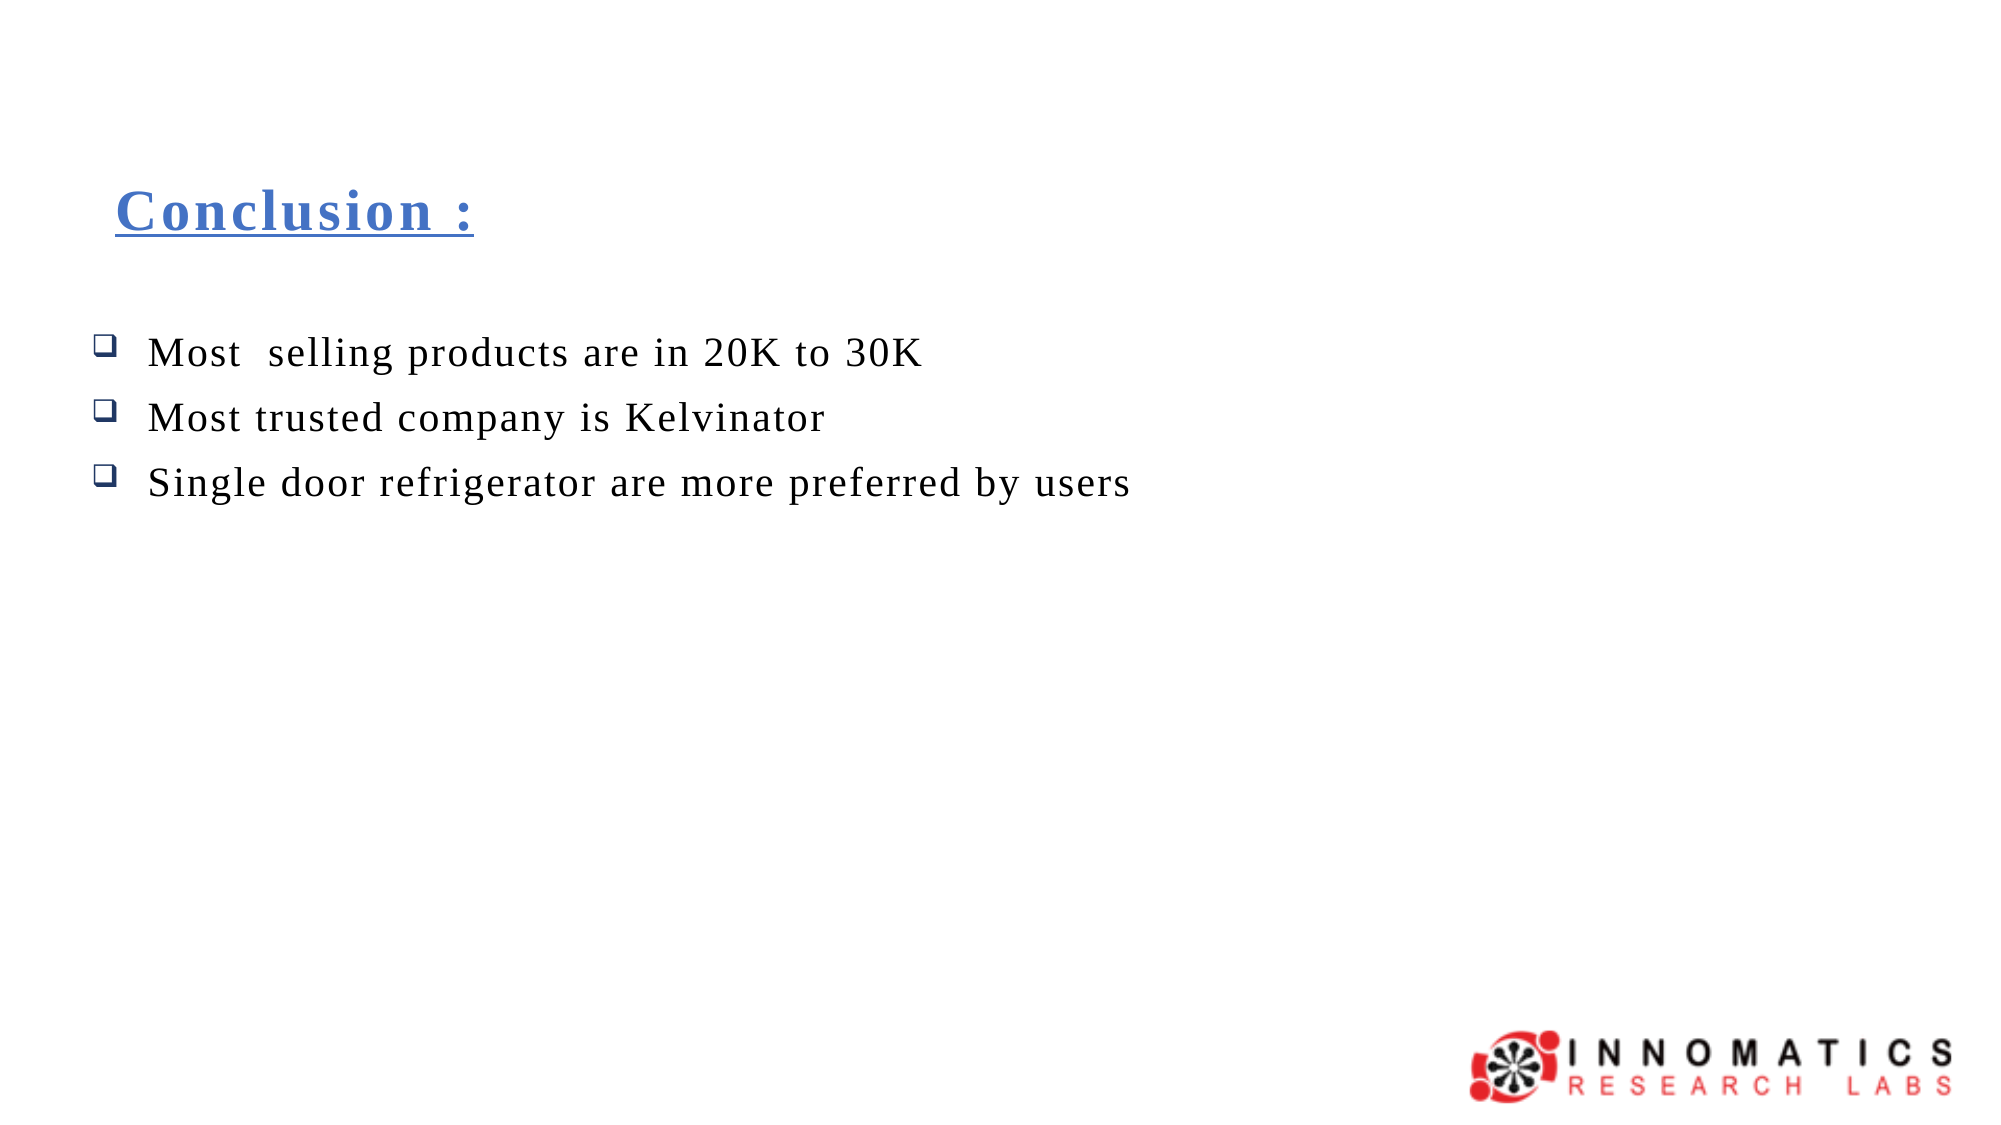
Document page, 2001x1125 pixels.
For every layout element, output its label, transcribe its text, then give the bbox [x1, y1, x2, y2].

text_box Conclusion : [100, 151, 1003, 250]
text_box Most selling products are in 20K to 30K Most trusted company is Kelvinator Single door refrigerator are more preferred by users [66, 290, 1735, 578]
picture [1445, 1014, 1975, 1125]
